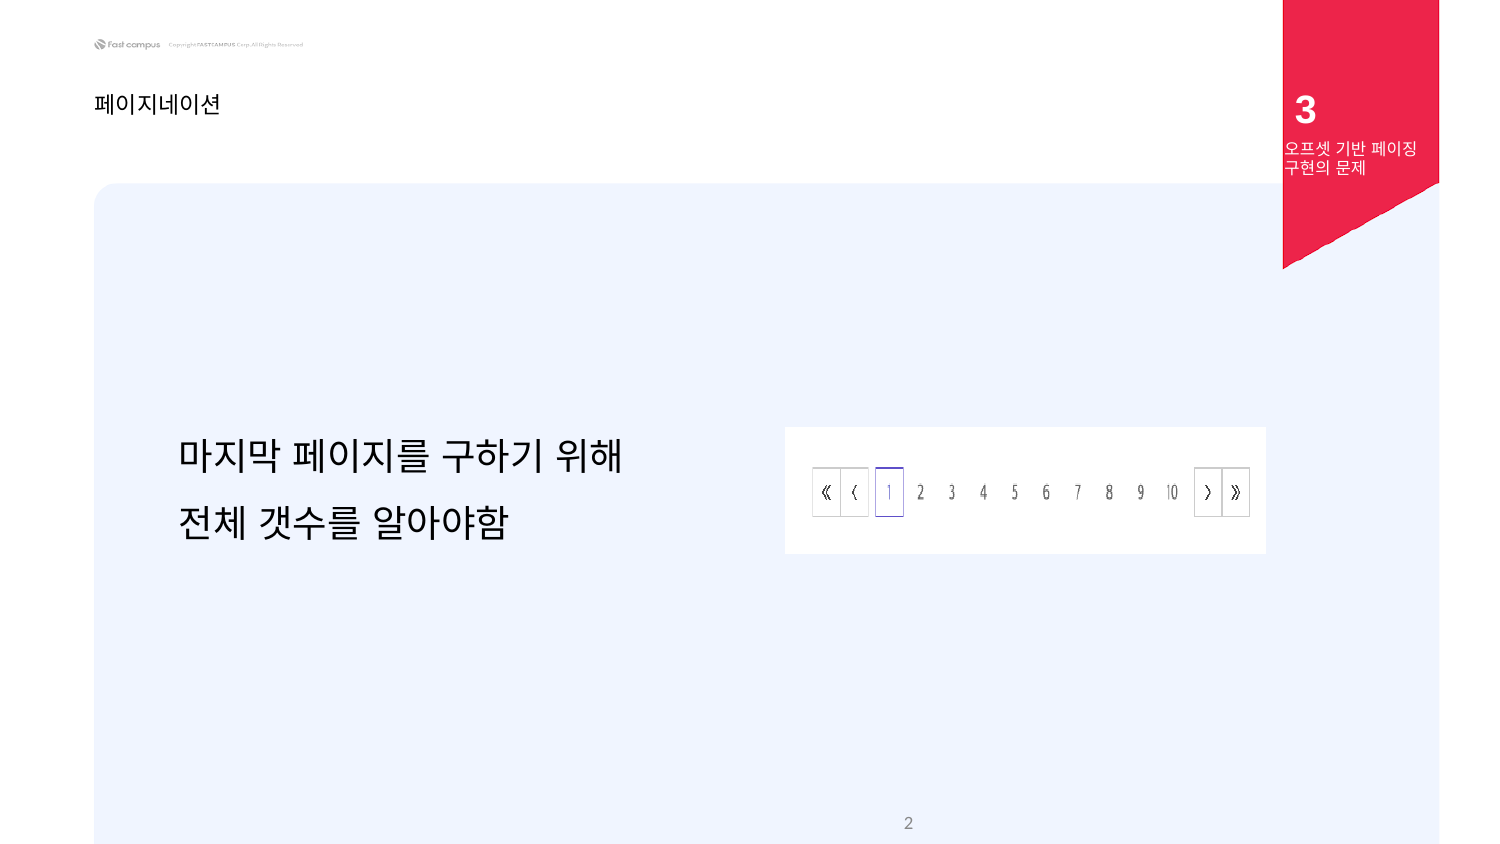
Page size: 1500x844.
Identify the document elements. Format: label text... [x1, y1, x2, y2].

text_box 오프셋 기반 페이징 구현의 문제 [1281, 135, 1438, 184]
text_box 마지막 페이지를 구하기 위해 전체 갯수를 알아야함 [163, 395, 1294, 561]
slide_number ‹#› [581, 799, 919, 844]
text_box 3 [1281, 86, 1438, 135]
text_box 페이지네이션 [93, 89, 368, 120]
picture [0, 0, 1500, 844]
